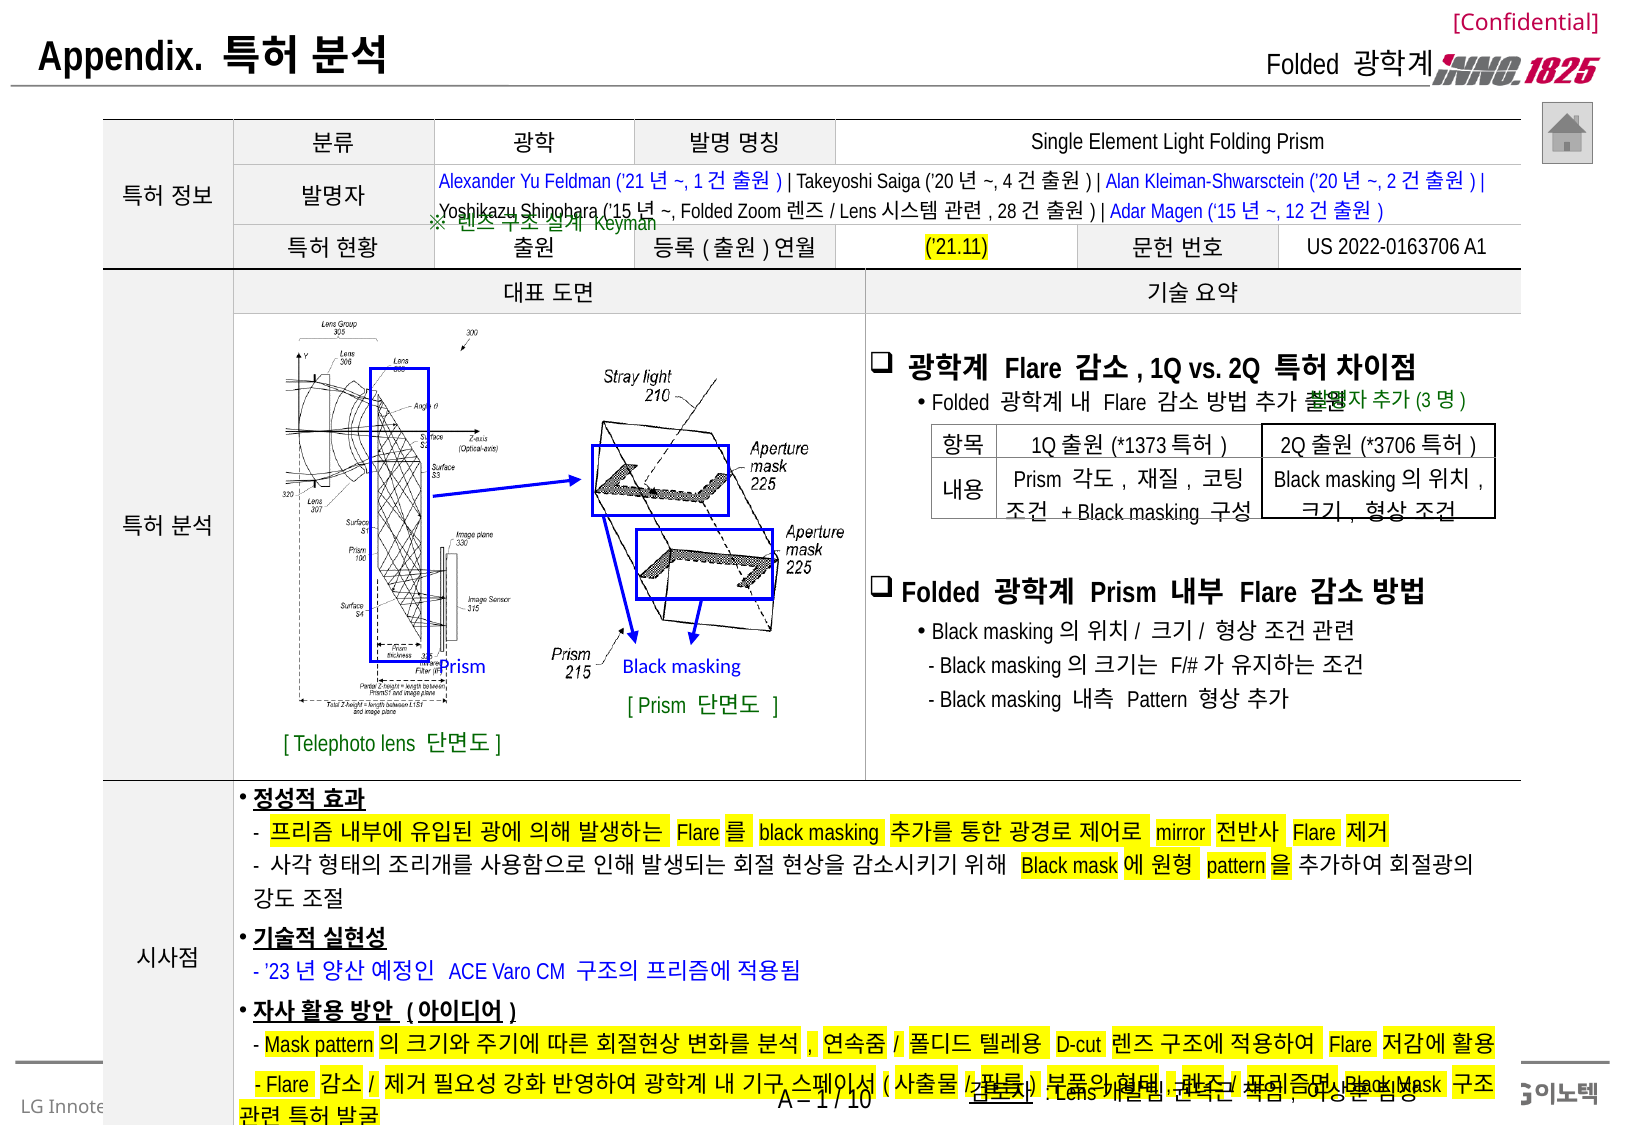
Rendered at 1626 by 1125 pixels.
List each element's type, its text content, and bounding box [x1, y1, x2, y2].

table_header 특허 정보 [103, 120, 233, 268]
table_cell Prism 각도, 재질, 코팅 조건 + Black masking 구성 [997, 458, 1261, 518]
text_box 검토자 : Lens개발팀 권덕근 책임, 이상훈 팀장 [969, 1077, 1420, 1105]
text_box [ Telephoto lens 단면도] [268, 721, 516, 764]
picture [273, 315, 515, 716]
text_box [ Prism 단면도 ] [612, 686, 793, 726]
table_cell 대표 도면 [234, 270, 865, 313]
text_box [432, 479, 582, 497]
table_header Single Element Light Folding Prism [836, 120, 1521, 164]
table_cell 내용 [932, 458, 996, 518]
table_cell Black masking의 위치, 크기, 형상 조건 [1263, 458, 1494, 517]
text_box Folded 광학계 [1260, 35, 1440, 86]
text_box 광학계 Flare 감소, 1Q vs. 2Q 특허 차이점 [862, 336, 1424, 391]
text_box Folded 광학계 내 Flare 감소 방법 추가 출원 [902, 380, 1382, 423]
table_cell (’21.11) [836, 225, 1077, 268]
table_cell 특허 분석 [103, 270, 233, 780]
table_cell 출원 [435, 242, 634, 268]
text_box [543, 365, 857, 686]
picture [1521, 1077, 1597, 1110]
table_cell 기술 요약 [866, 270, 1521, 313]
text_box [1541, 101, 1593, 164]
table_header 분류 [234, 120, 434, 164]
table_header 항목 [932, 425, 996, 457]
table_cell US 2022-0163706 A1 [1279, 225, 1521, 268]
text_box A – 1 / 10 [771, 1068, 878, 1120]
table_cell 정성적 효과 - 프리즘 내부에 유입된 광에 의해 발생하는 Flare를 black masking 추가를 통한 광경로 제어로 mirror 전반사 Flare 제거 - 사각 형태의 조리개를 사용함으로 인해 발생되는 회절 현상을 감소시키기 위해 Black mask에 원형 pattern을 추가하여 회절광의 강도 조절 기술적 실현성 - ’23년 양산 예정인 ACE Varo CM 구조의 프리즘에 적용됨 자사 활용 방안 (아이디어) - Mask pattern의 크기와 주기에 따른 회절현상 변화를 분석, 연속줌/ 폴디드 텔레용 D-cut 렌즈 구조에 적용하여 Flare 저감에 활용 - Flare 감소/ 제거 필요성 강화 반영하여 광학계 내 기구 스페이서(사출물/ 필름) 부품의 형태, 렌즈/ 프리즘면 Black Mask 구조 관련 특허 발굴 [234, 781, 1521, 1125]
table_cell Alexander Yu Feldman (’21년~, 1건 출원) | Takeyoshi Saiga (’20년~, 4건 출원) | Alan Kleiman-Shwarsctein (’20년~, 2건 출원) | Yoshikazu Shinohara (’15년~, Folded Zoom렌즈/ Lens시스템 관련, 28건 출원) | Adar Magen (‘15년~, 12건 출원) [435, 165, 1521, 224]
text_box Folded 광학계 Prism 내부 Flare 감소 방법 [862, 560, 1434, 614]
text_box Appendix. 특허 분석 [22, 16, 416, 87]
picture [1430, 53, 1603, 88]
table_cell 등록(출원)연월 [635, 225, 835, 268]
table_cell 시사점 [103, 781, 233, 1125]
table_cell 발명자 [234, 165, 434, 224]
text_box ※ 렌즈 구조 설계 Keyman [412, 202, 672, 242]
table_header 광학 [435, 120, 634, 164]
table_cell 문헌 번호 [1078, 225, 1278, 268]
table_cell [234, 314, 865, 780]
table_cell [866, 314, 1521, 780]
text_box 발명자 추가(3명) [1295, 379, 1481, 420]
table_header 발명 명칭 [635, 120, 835, 164]
table_header 1Q출원(*1373특허) [997, 425, 1261, 457]
text_box Black masking의 위치/ 크기/ 형상 조건 관련 - Black masking의 크기는 F/#가 유지하는 조건 - Black masking 내측 Pattern 형상 추가 [903, 609, 1456, 720]
table_header 2Q출원(*3706특허) [1263, 425, 1494, 457]
table_cell 특허 현황 [234, 225, 434, 268]
